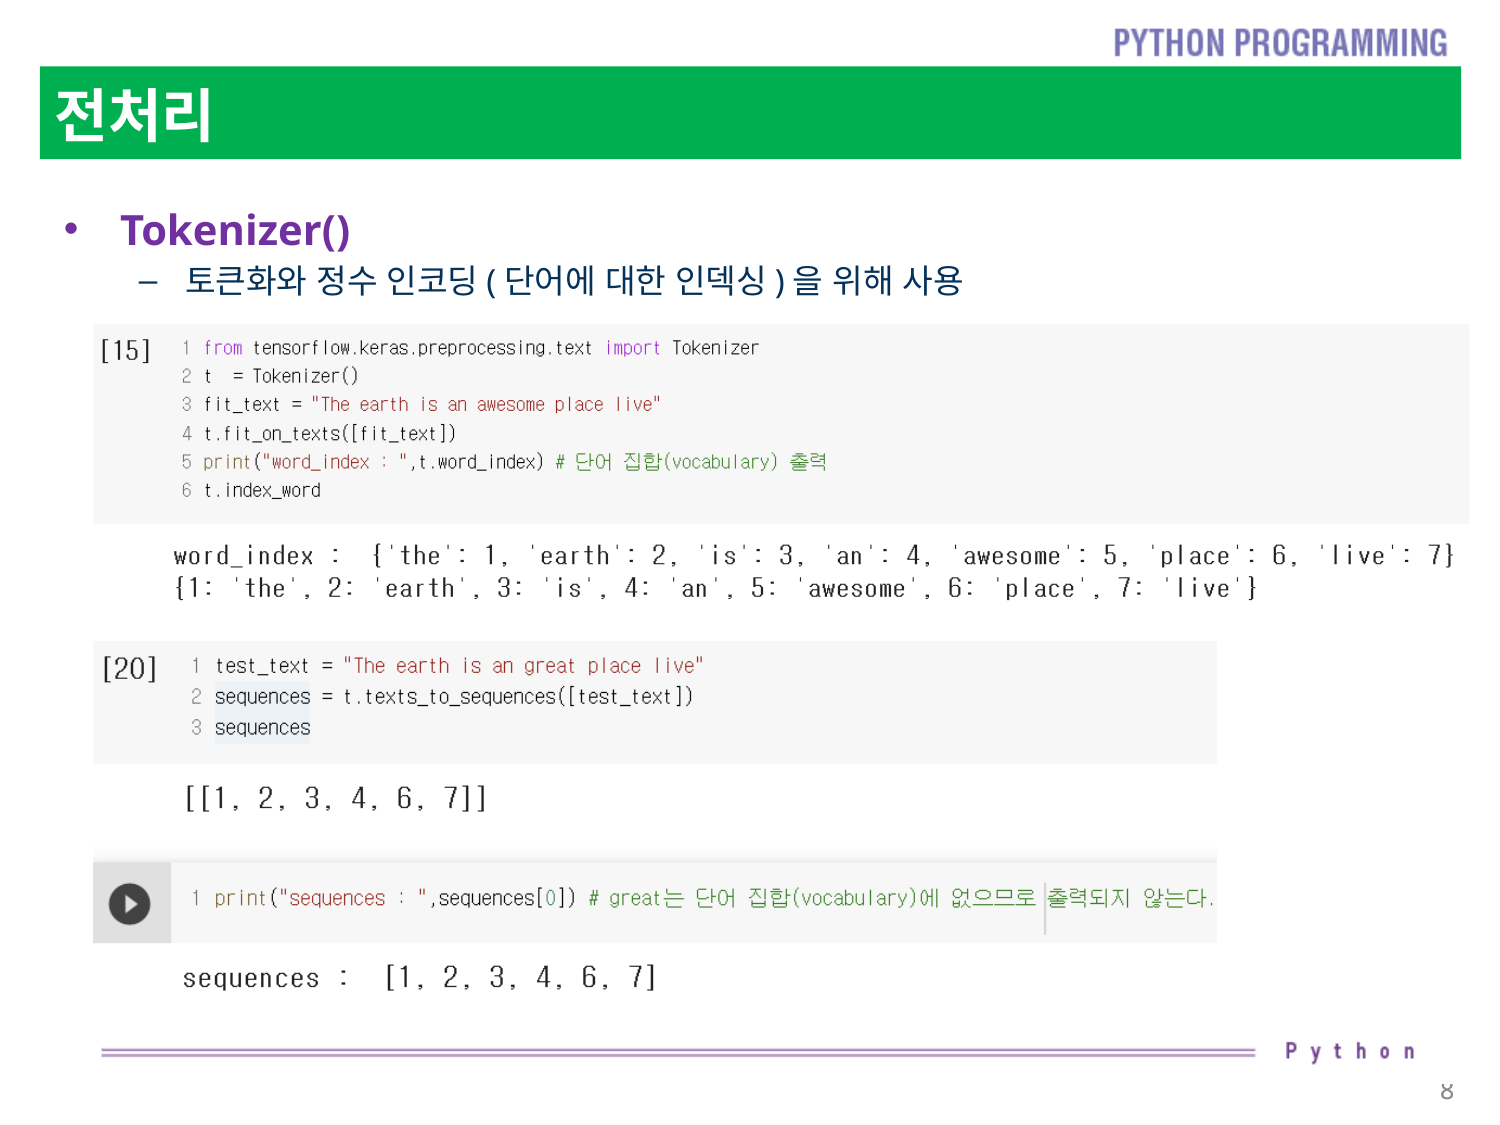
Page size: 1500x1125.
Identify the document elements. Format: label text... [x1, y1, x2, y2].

slide_number 8 [1119, 1071, 1470, 1112]
picture [1106, 13, 1462, 66]
title 전처리 [39, 76, 1444, 152]
picture [18, 1020, 1483, 1084]
list Tokenizer() 토큰화와 정수 인코딩(단어에 대한 인덱싱)을 위해 사용 [48, 195, 1461, 1041]
picture [93, 324, 1469, 612]
picture [93, 641, 1218, 1000]
